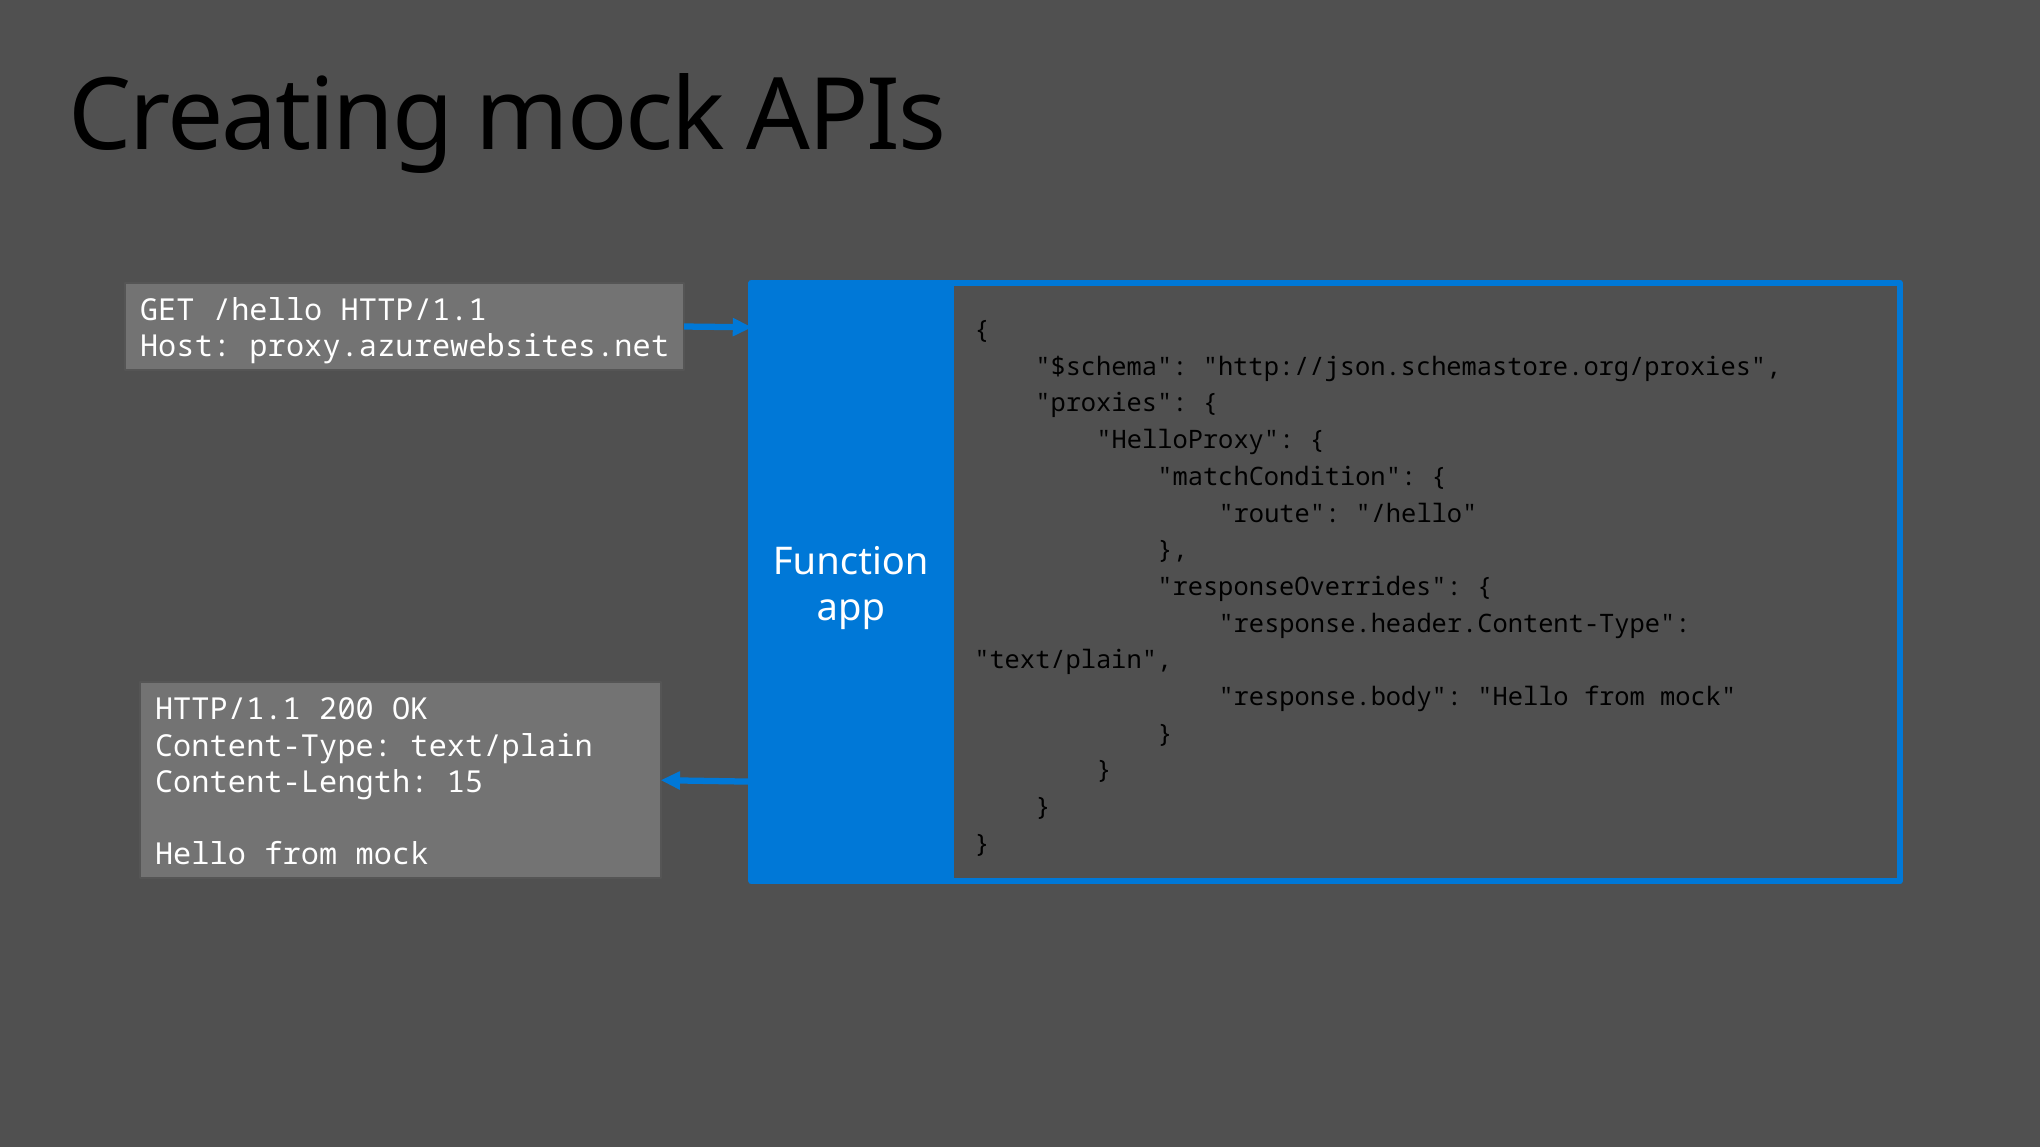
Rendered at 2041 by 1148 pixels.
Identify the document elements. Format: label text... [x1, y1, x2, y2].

text_box Function app [751, 282, 951, 882]
text_box GET /hello HTTP/1.1 Host: proxy.azurewebsites.net [124, 282, 685, 371]
list { "$schema": "http://json.schemastore.org/proxies", "proxies": { "HelloProxy": { "matchCondition": { "route": "/hello" }, "responseOverrides": { "response.header.Content-Type": "text/plain", "response.body": "Hello from mock" } } } } [951, 282, 1900, 882]
text_box HTTP/1.1 200 OK Content-Type: text/plain Content-Length: 15 Hello from mock [139, 681, 662, 879]
title Creating mock APIs [45, 48, 1996, 199]
